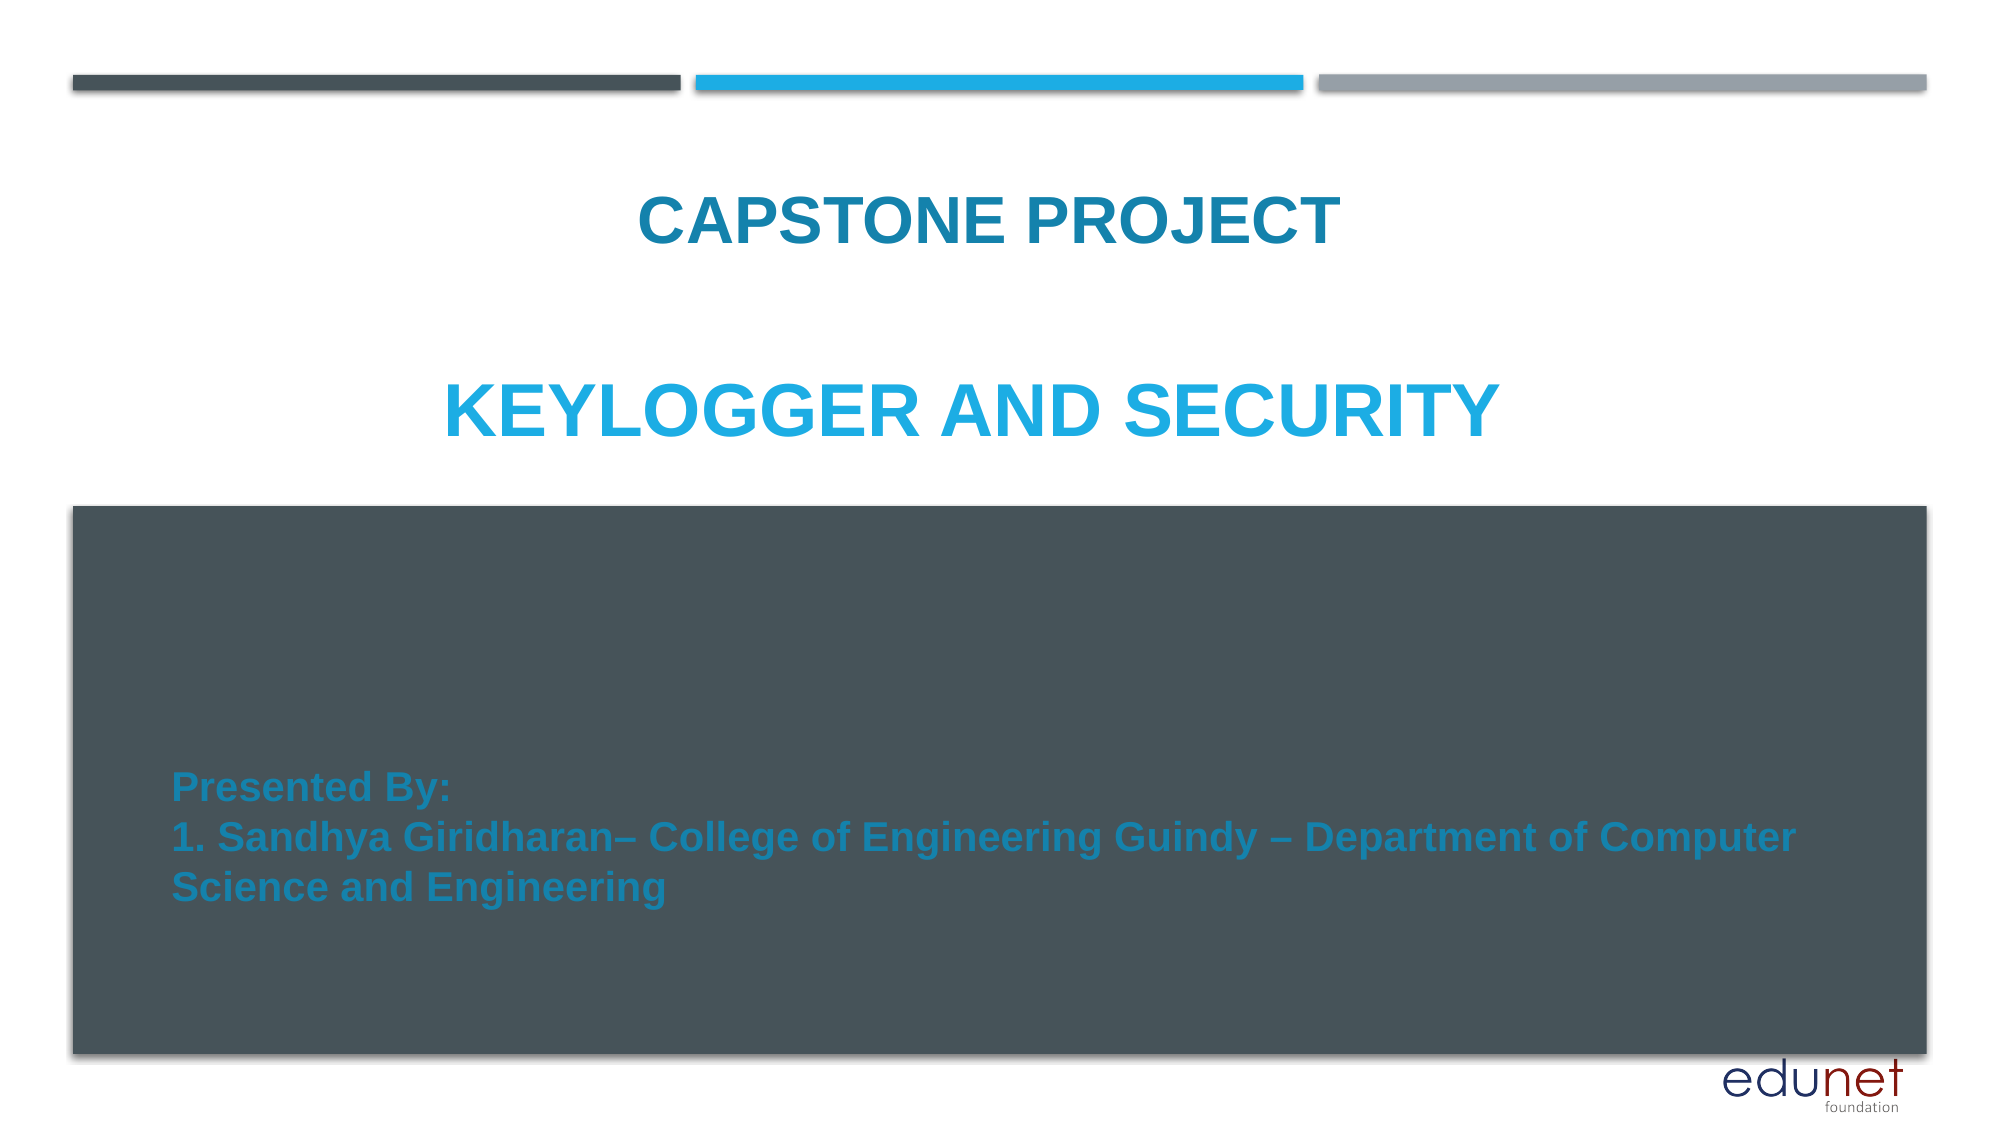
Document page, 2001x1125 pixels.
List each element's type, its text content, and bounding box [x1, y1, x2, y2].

title Keylogger and security [222, 298, 1723, 460]
picture [1719, 1056, 1905, 1116]
text_box CAPSTONE PROJECT [0, 169, 2000, 265]
text_box Presented By: 1. Sandhya Giridharan– College of Engineering Guindy – Department of Computer Science and Engineering [156, 752, 1821, 918]
